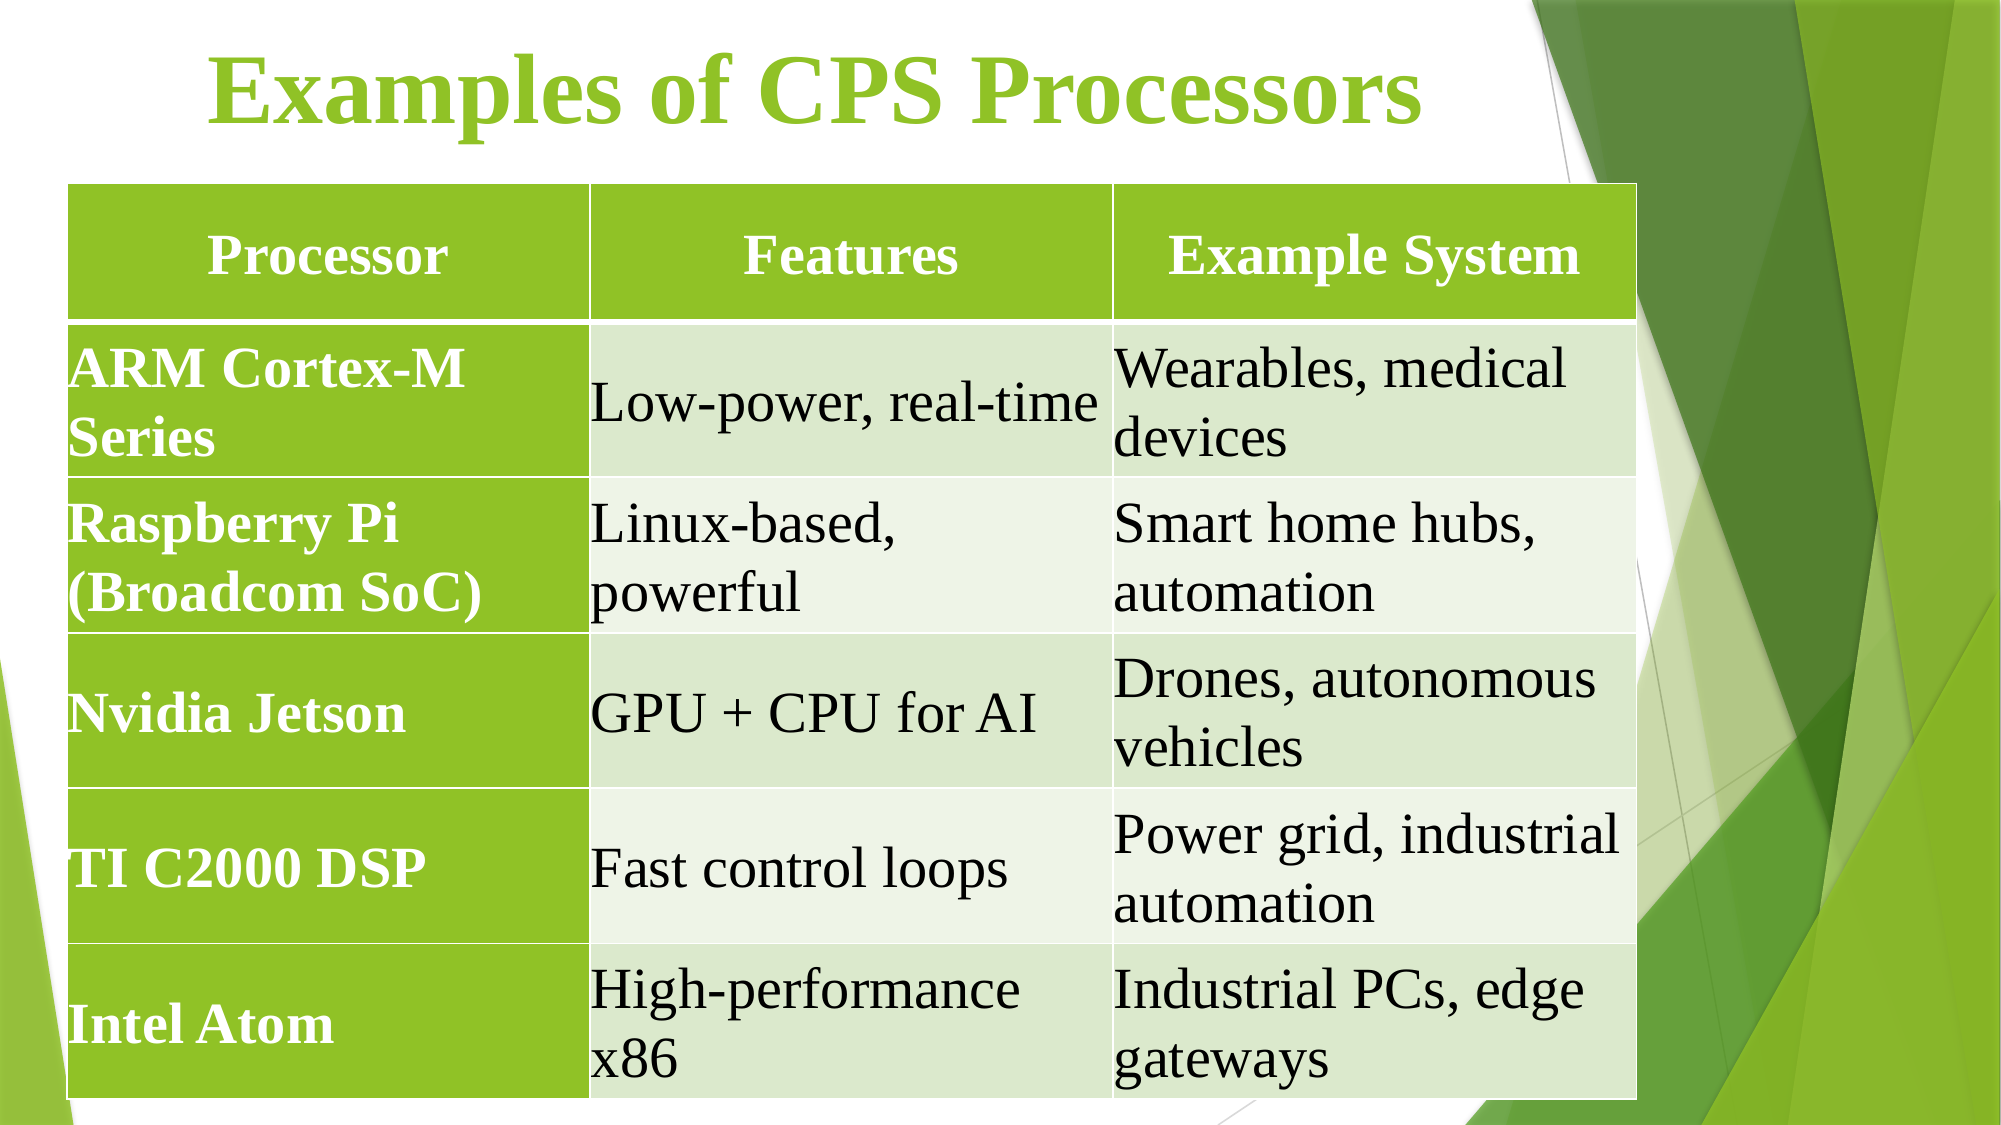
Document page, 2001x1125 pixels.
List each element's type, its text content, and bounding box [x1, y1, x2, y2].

table_cell Industrial PCs, edge gateways [1114, 944, 1636, 1098]
table_header Processor [68, 184, 589, 319]
table_cell TI C2000 DSP [68, 789, 589, 943]
table_cell ARM Cortex-M Series [68, 325, 589, 476]
table_cell Power grid, industrial automation [1114, 789, 1636, 943]
table_cell Fast control loops [591, 789, 1112, 943]
table_cell Drones, autonomous vehicles [1114, 634, 1636, 787]
title Examples of CPS Processors [111, 15, 1522, 183]
table_cell Nvidia Jetson [68, 634, 589, 787]
table_cell Raspberry Pi (Broadcom SoC) [68, 478, 589, 632]
table_header Example System [1114, 184, 1636, 319]
table_cell Linux-based, powerful [591, 478, 1112, 632]
table_header Features [591, 184, 1112, 319]
table_cell Intel Atom [68, 944, 589, 1098]
table_cell Wearables, medical devices [1114, 325, 1636, 476]
table_cell Smart home hubs, automation [1114, 478, 1636, 632]
table_cell Low-power, real-time [591, 325, 1112, 476]
table_cell GPU + CPU for AI [591, 634, 1112, 787]
table_cell High-performance x86 [591, 944, 1112, 1098]
